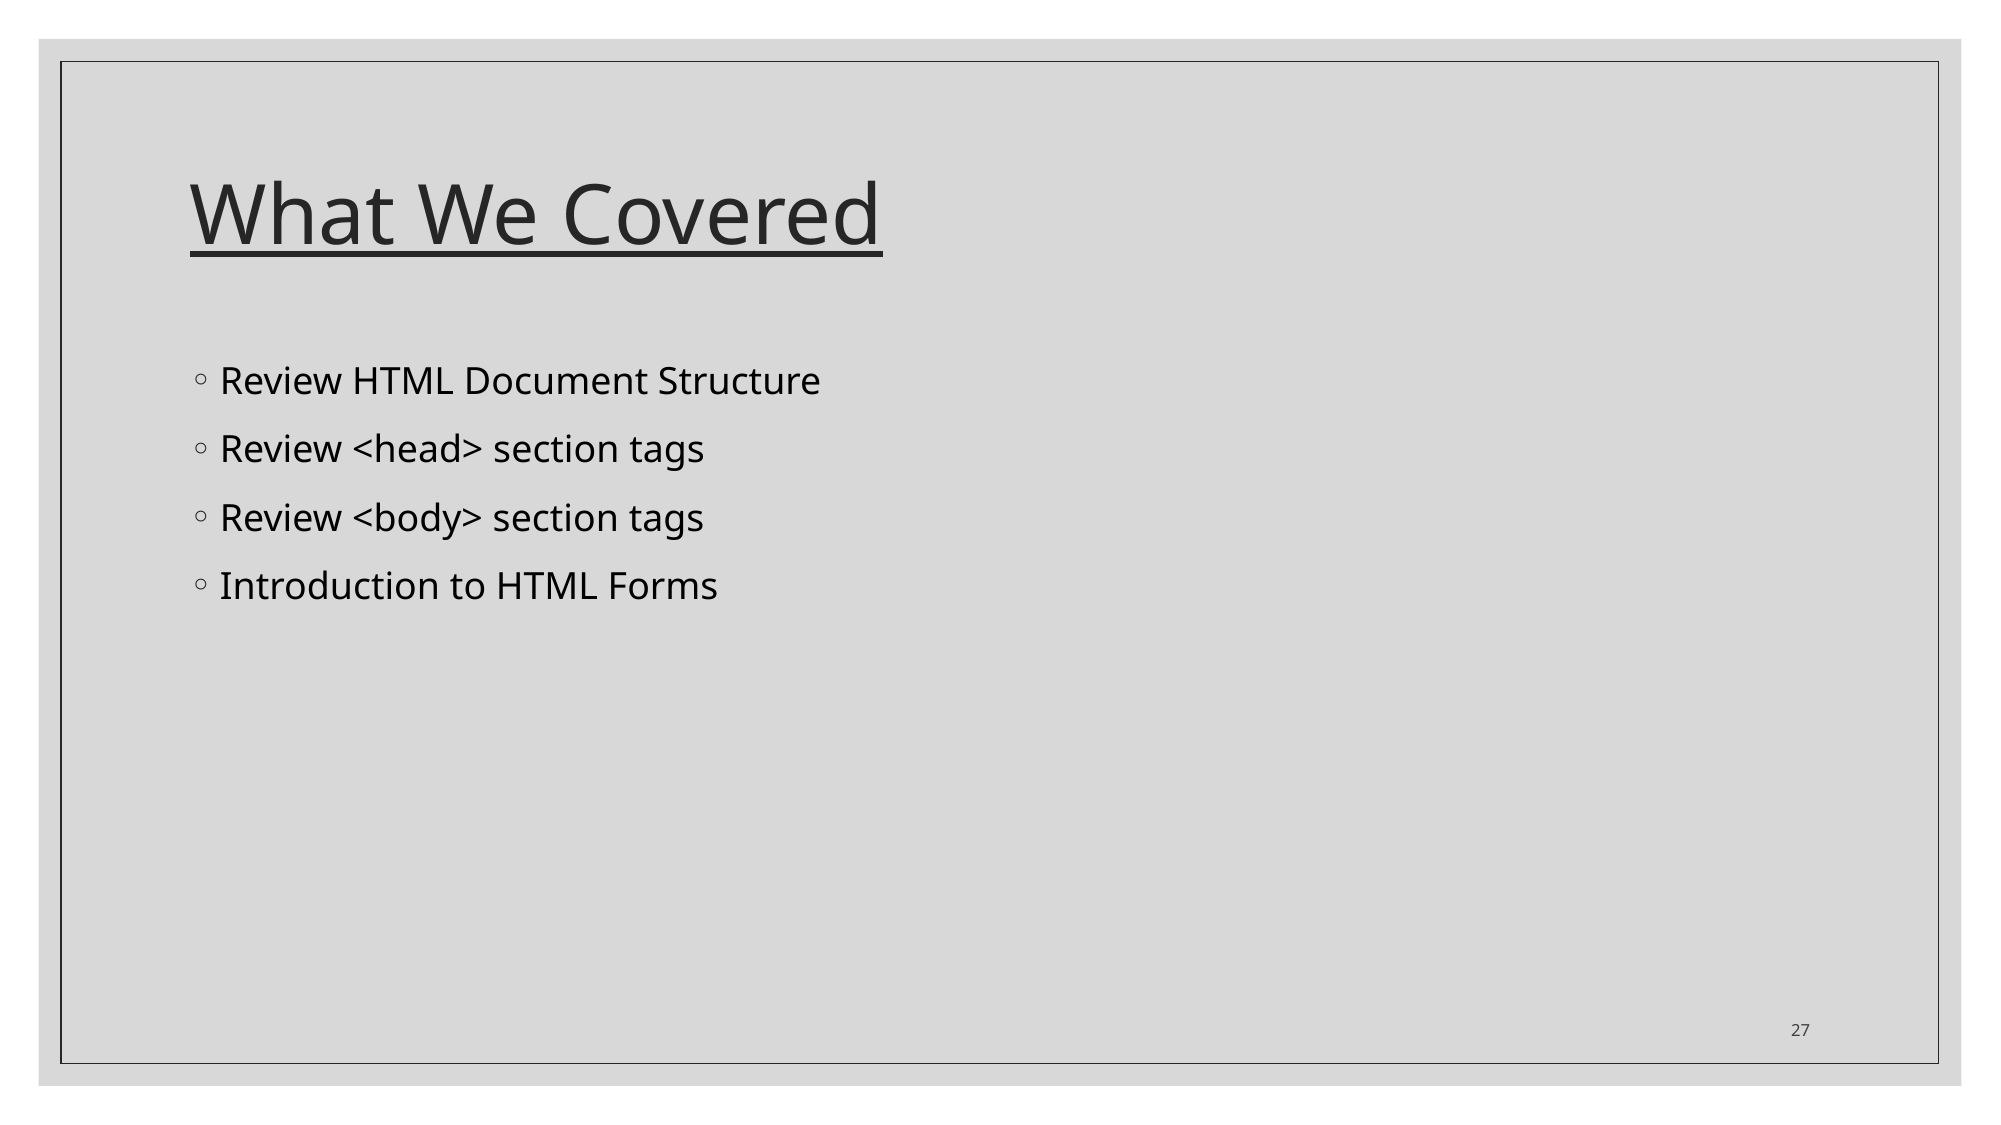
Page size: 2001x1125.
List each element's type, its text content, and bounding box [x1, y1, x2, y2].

list Review HTML Document Structure Review <head> section tags Review <body> section tags Introduction to HTML Forms [174, 345, 1825, 977]
title What We Covered [174, 105, 1825, 331]
slide_number 27 [1687, 990, 1825, 1050]
